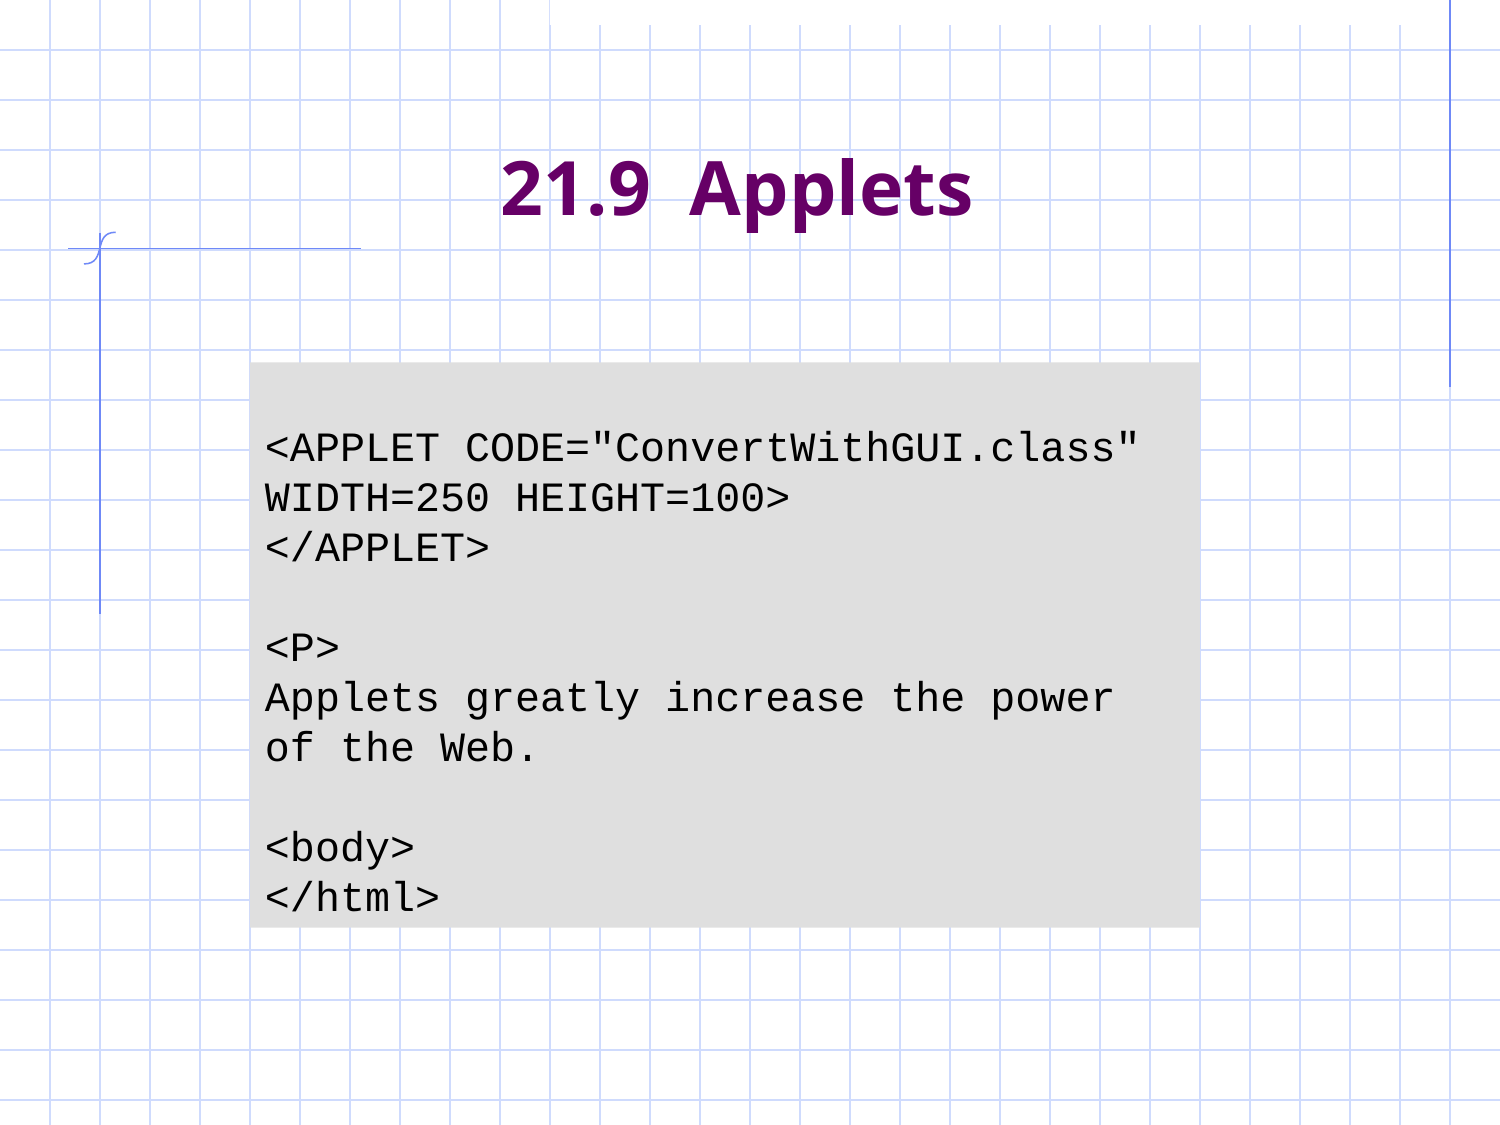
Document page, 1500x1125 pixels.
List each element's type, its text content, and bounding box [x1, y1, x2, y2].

title 21.9 Applets [99, 50, 1375, 238]
text_box <APPLET CODE="ConvertWithGUI.class" WIDTH=250 HEIGHT=100> </APPLET> <P> Applets greatly increase the power of the Web. <body> </html> [249, 362, 1200, 928]
